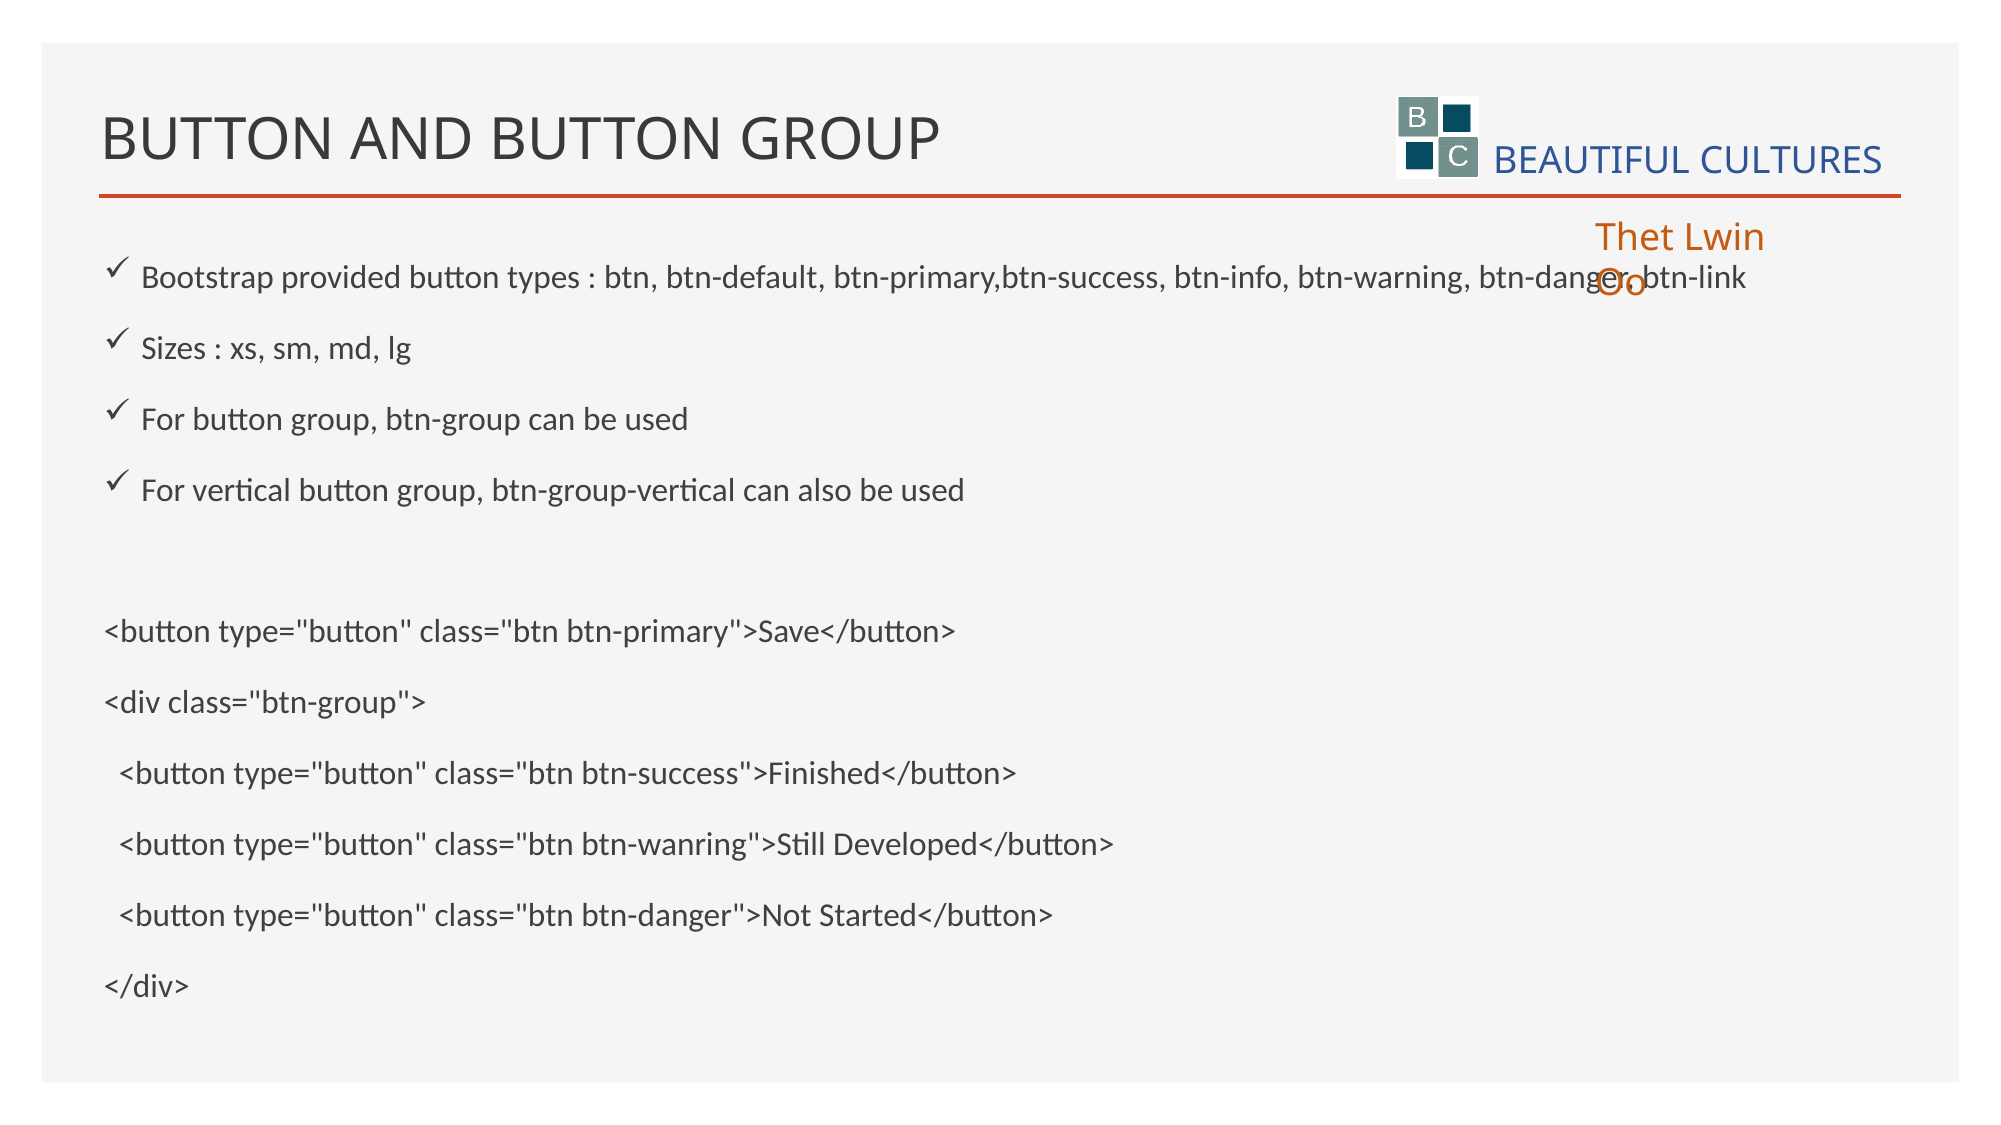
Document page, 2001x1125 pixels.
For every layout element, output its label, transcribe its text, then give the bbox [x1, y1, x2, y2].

picture [1396, 96, 1479, 179]
text_box Thet Lwin Oo [1580, 205, 1833, 311]
text_box Bootstrap provided button types : btn, btn-default, btn-primary,btn-success, btn-info, btn-warning, btn-danger, btn-link Sizes : xs, sm, md, lg For button group, btn-group can be used For vertical button group, btn-group-vertical can also be used <button type="button" class="btn btn-primary">Save</button> <div class="btn-group"> <button type="button" class="btn btn-success">Finished</button> <button type="button" class="btn btn-wanring">Still Developed</button> <button type="button" class="btn btn-danger">Not Started</button> </div> [88, 250, 1898, 1029]
text_box BEAUTIFUL CULTURES [1478, 128, 1898, 188]
title BUTTON AND BUTTON GROUP [85, 73, 1214, 179]
